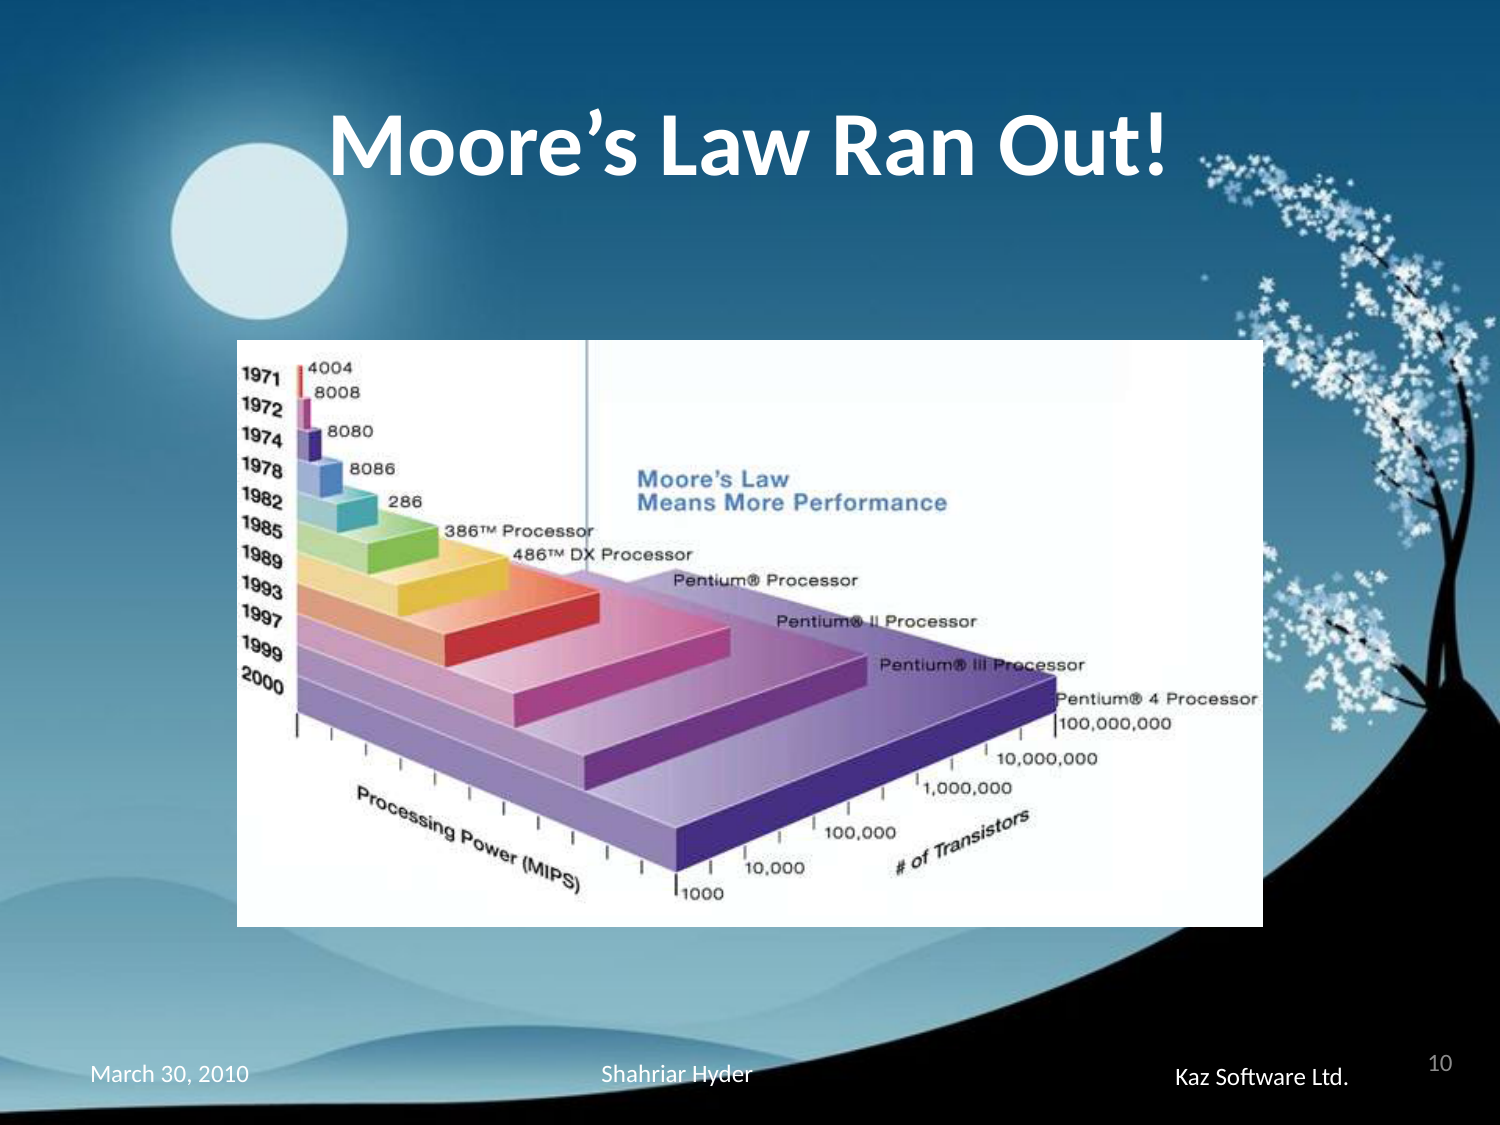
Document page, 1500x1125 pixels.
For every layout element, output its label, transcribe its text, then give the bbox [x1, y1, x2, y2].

picture [0, 0, 1500, 1125]
title Moore’s Law Ran Out! [75, 45, 1425, 233]
footer Shahriar Hyder [439, 1042, 915, 1103]
slide_number 10 [1155, 1024, 1468, 1100]
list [237, 340, 1263, 927]
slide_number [75, 1042, 425, 1103]
text_box Kaz Software Ltd. [1025, 1044, 1500, 1105]
